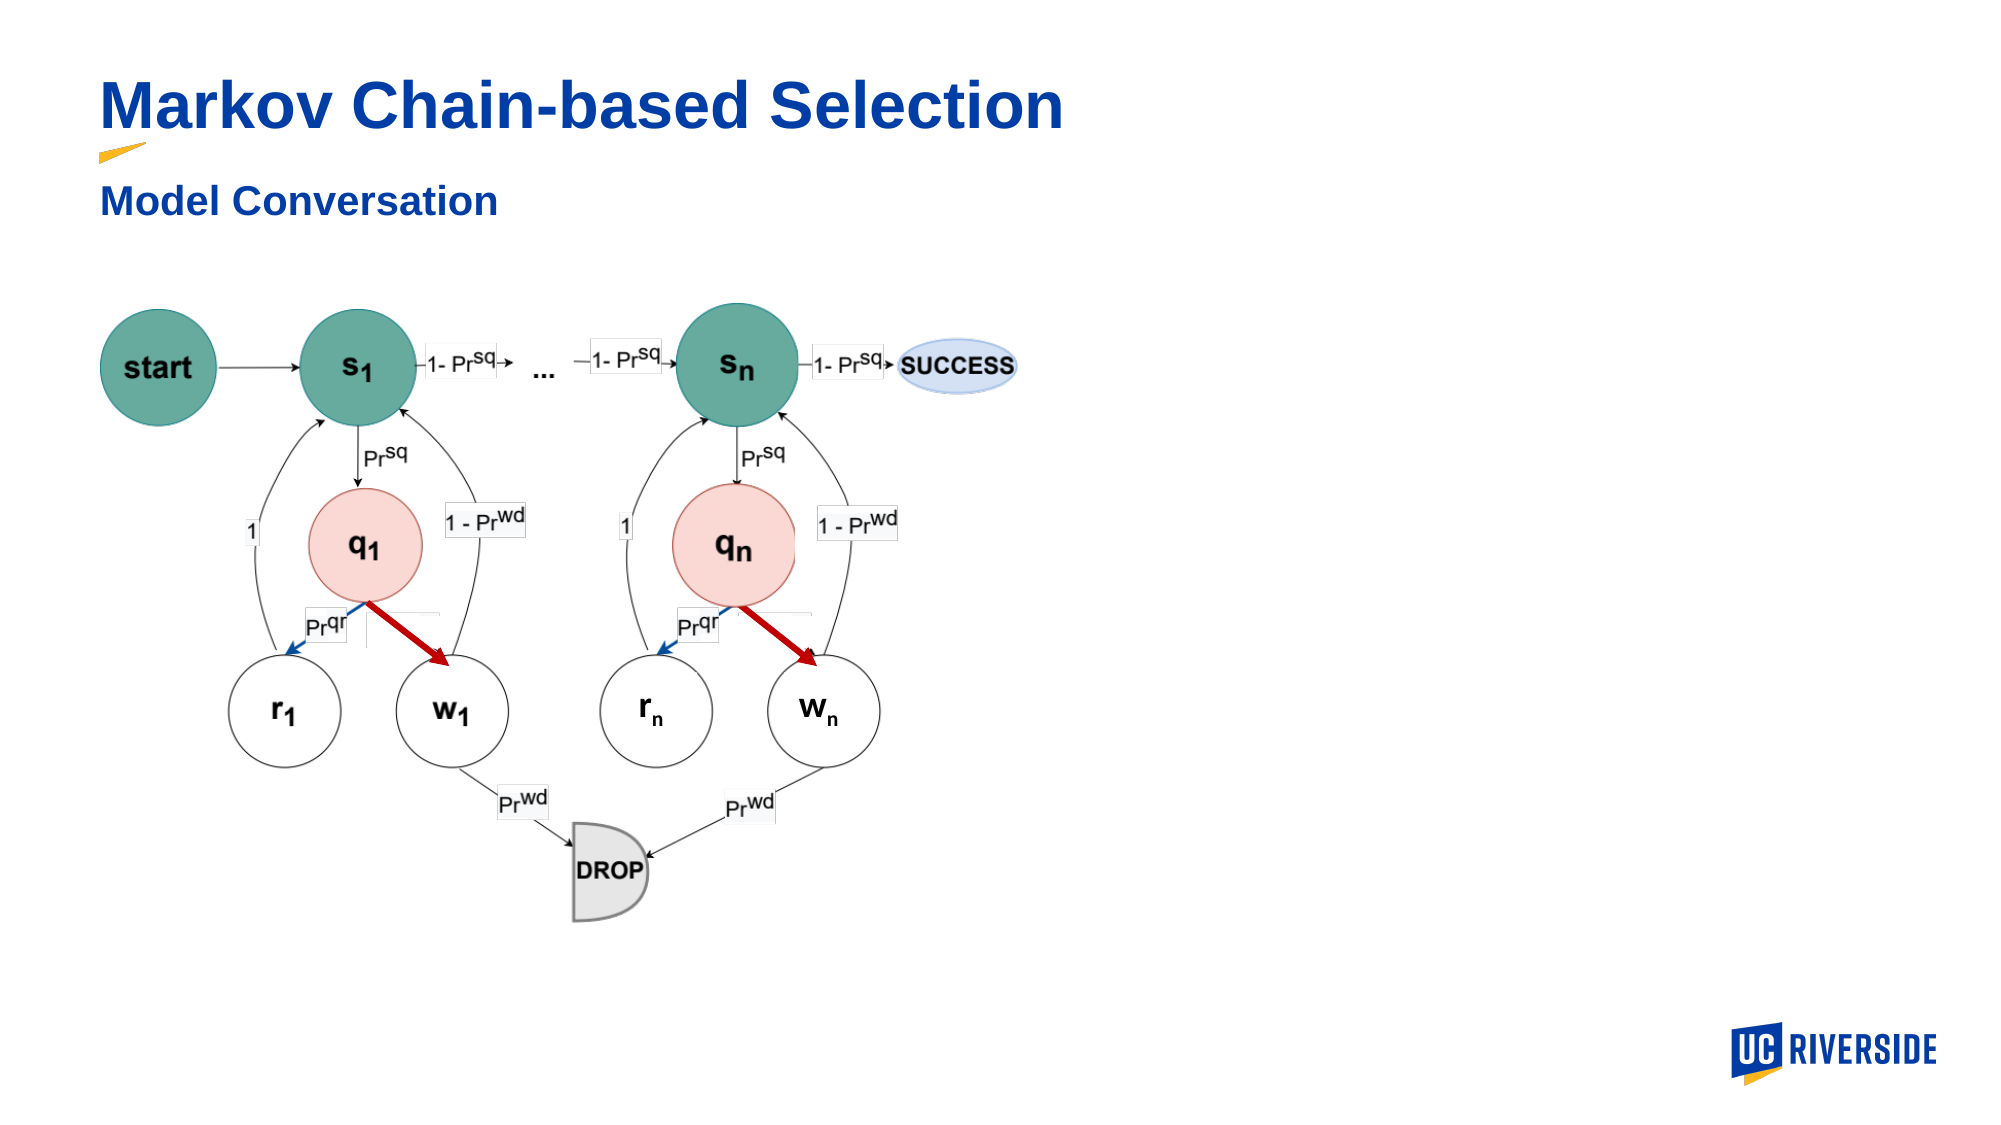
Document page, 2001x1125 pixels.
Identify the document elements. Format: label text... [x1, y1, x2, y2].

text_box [367, 602, 450, 667]
picture [99, 302, 1018, 924]
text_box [733, 599, 818, 667]
text_box Model Conversation [99, 174, 1588, 225]
text_box Markov Chain-based Selection [99, 61, 1588, 142]
picture [99, 142, 146, 164]
picture [1731, 1022, 1936, 1086]
